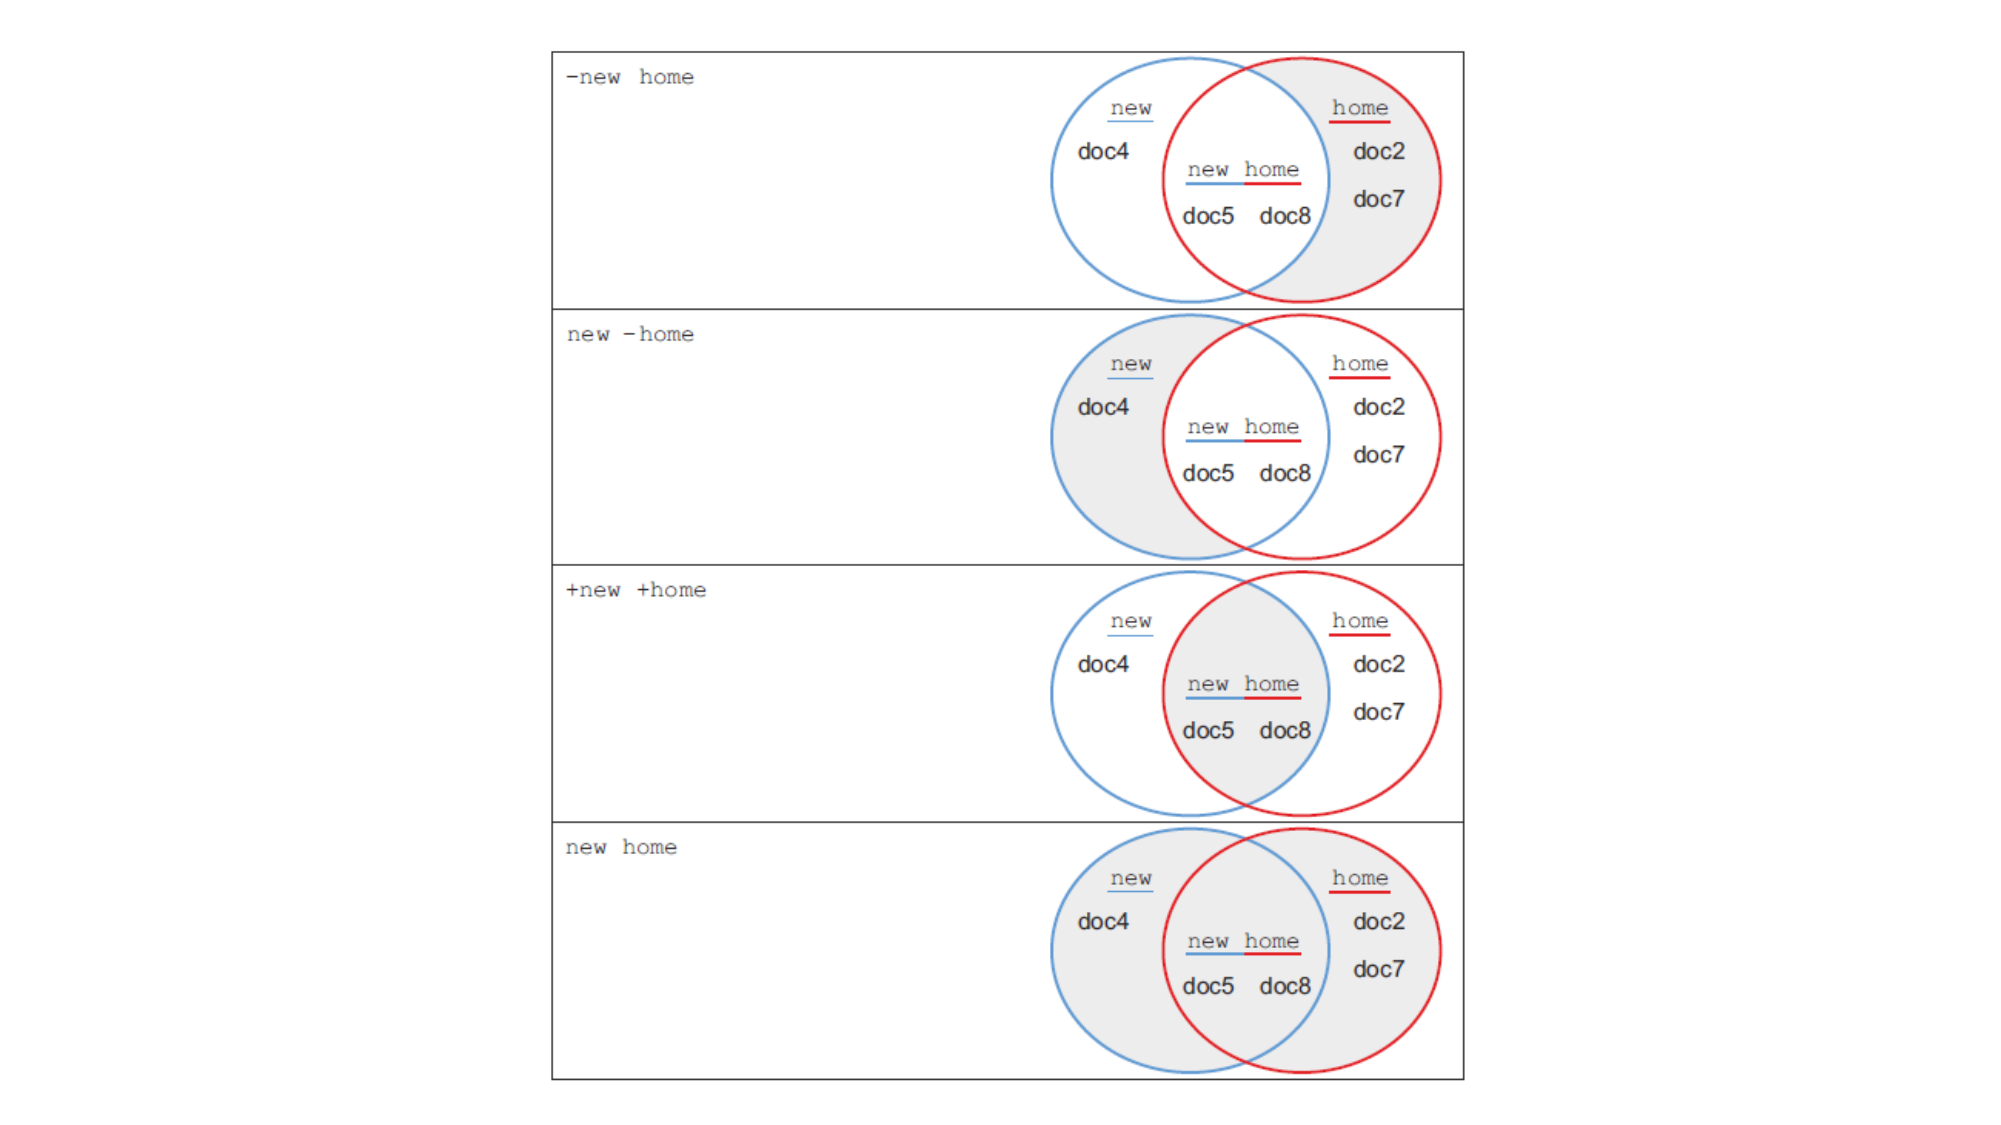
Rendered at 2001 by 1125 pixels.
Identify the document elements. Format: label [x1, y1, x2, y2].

picture [527, 33, 1474, 1091]
